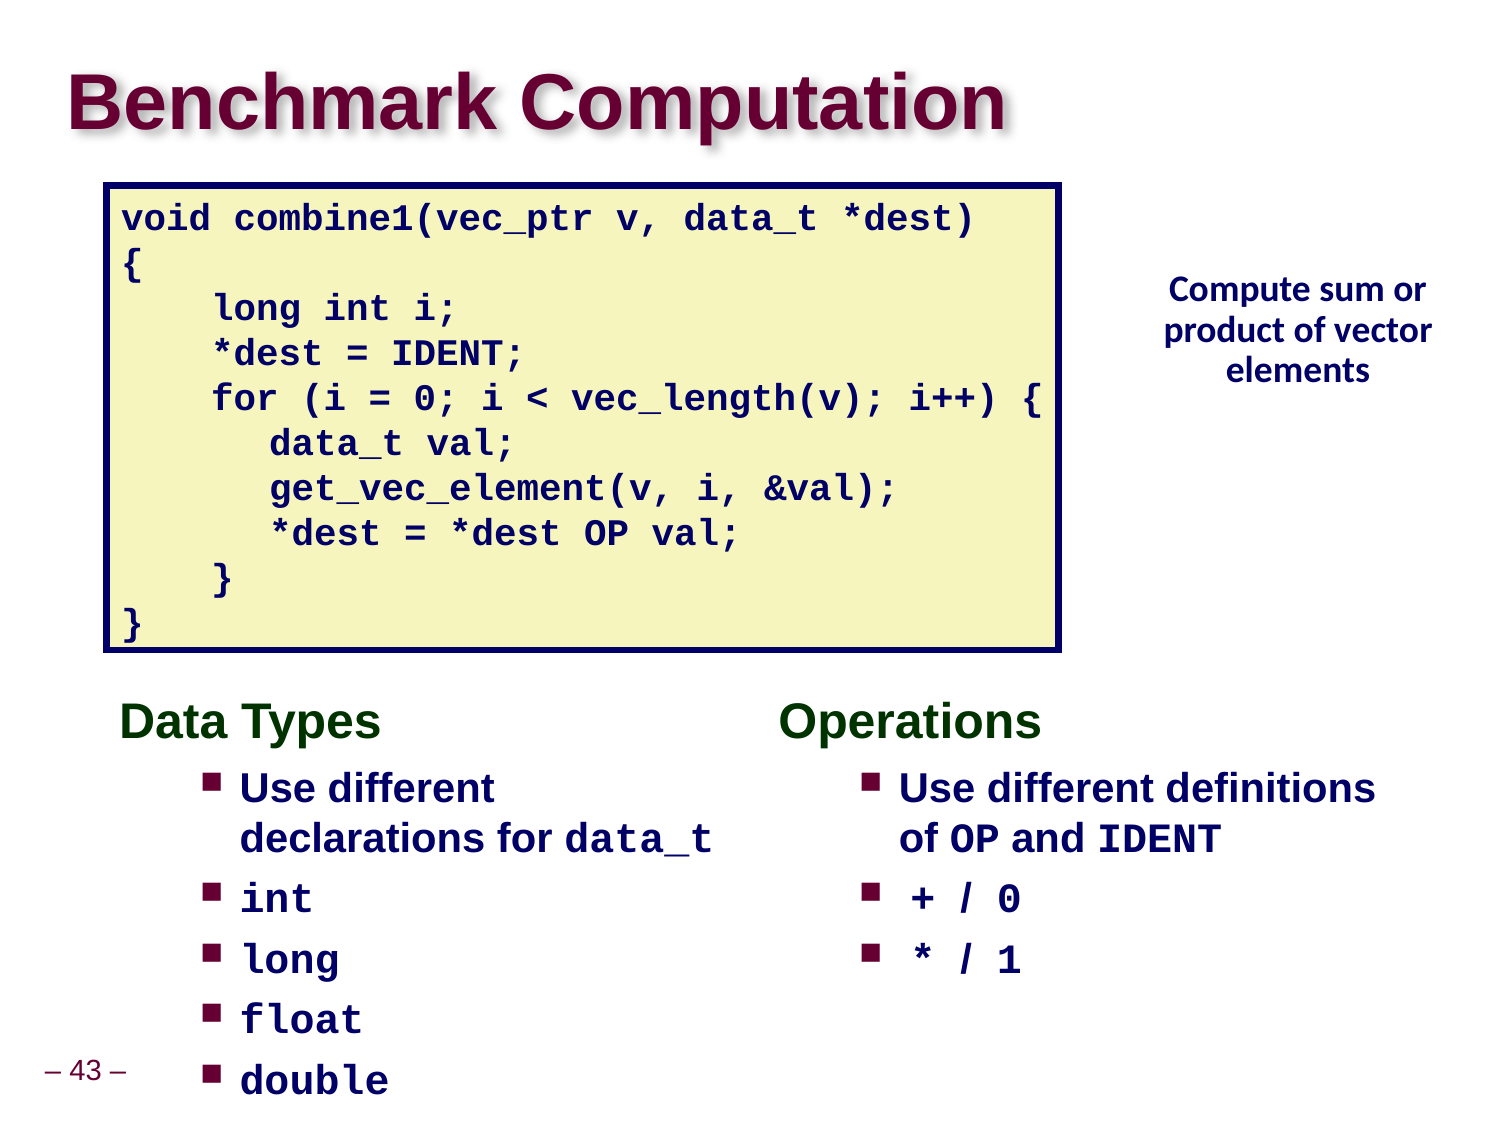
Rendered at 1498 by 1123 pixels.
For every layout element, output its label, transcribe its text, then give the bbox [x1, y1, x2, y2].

text_box Compute sum or product of vector elements [1098, 262, 1498, 399]
text_box void combine1(vec_ptr v, data_t *dest) { long int i; *dest = IDENT; for (i = 0; i < vec_length(v); i++) { data_t val; get_vec_element(v, i, &val); *dest = *dest OP val; } } [106, 185, 1059, 650]
list Operations Use different definitions of OP and IDENT + / 0 * / 1 [763, 686, 1398, 1050]
list Data Types Use different declarations for data_t int long float double [104, 686, 739, 1050]
title Benchmark Computation [66, 40, 1495, 169]
